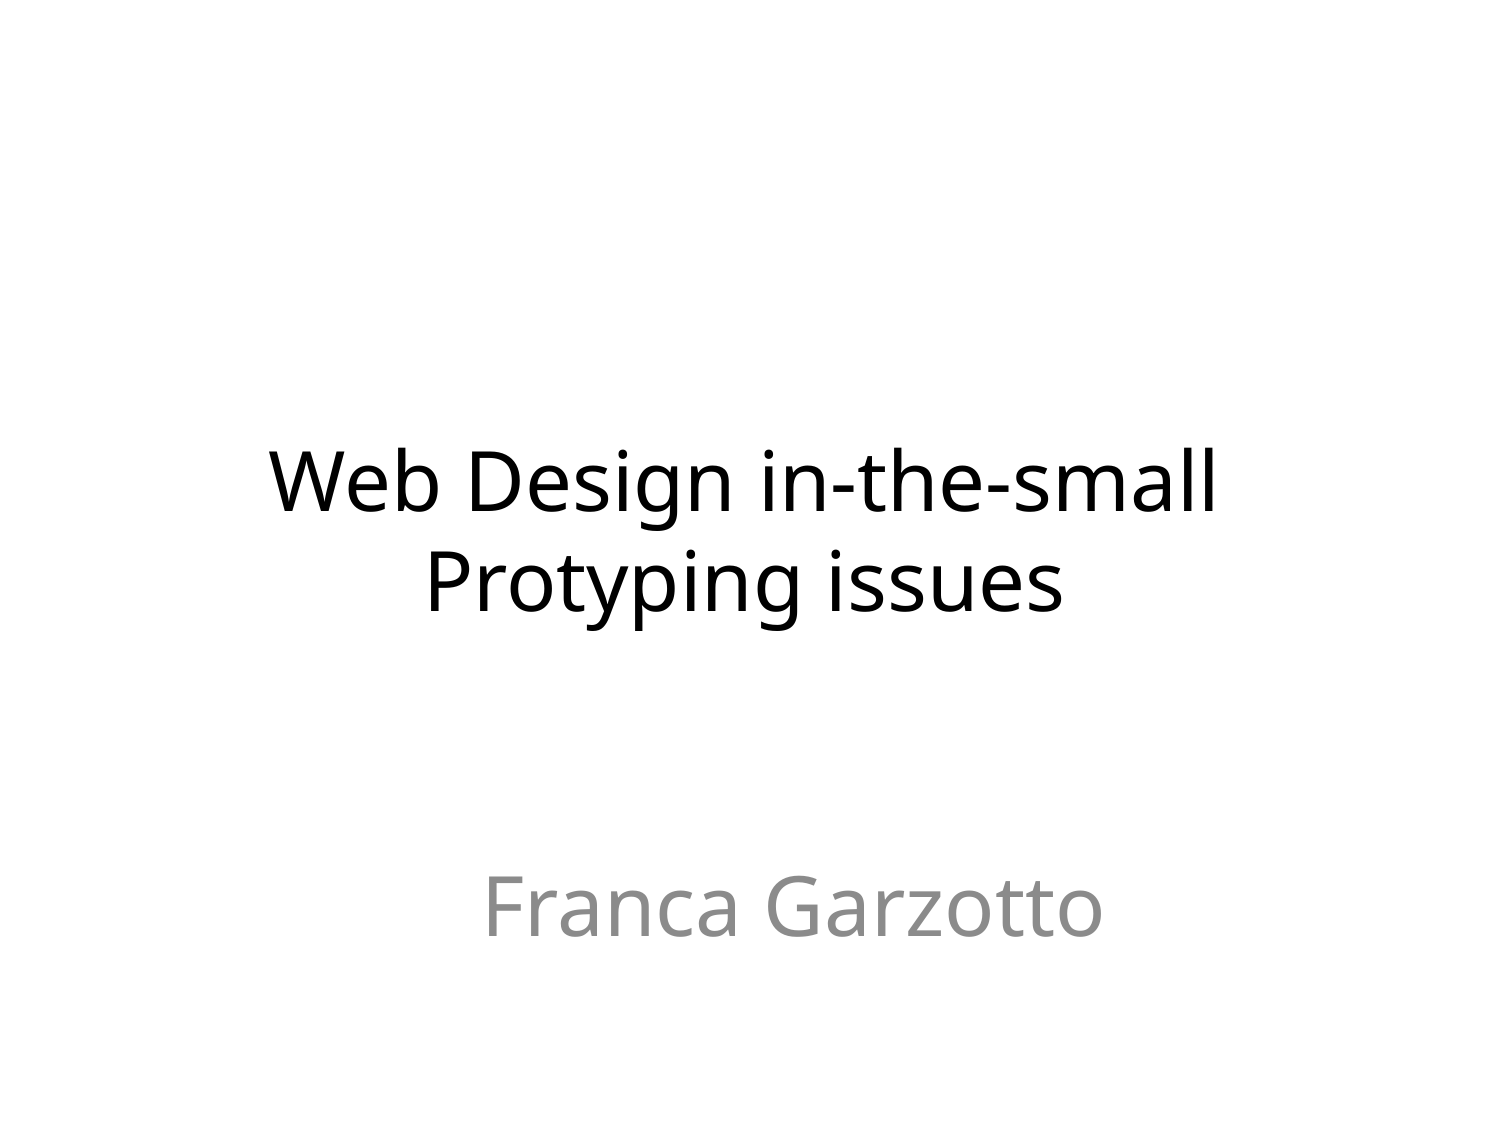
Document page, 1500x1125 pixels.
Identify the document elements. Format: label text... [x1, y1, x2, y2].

text_box Franca Garzotto [466, 845, 1129, 909]
title Web Design in-the-small Protyping issues [204, 420, 1286, 574]
